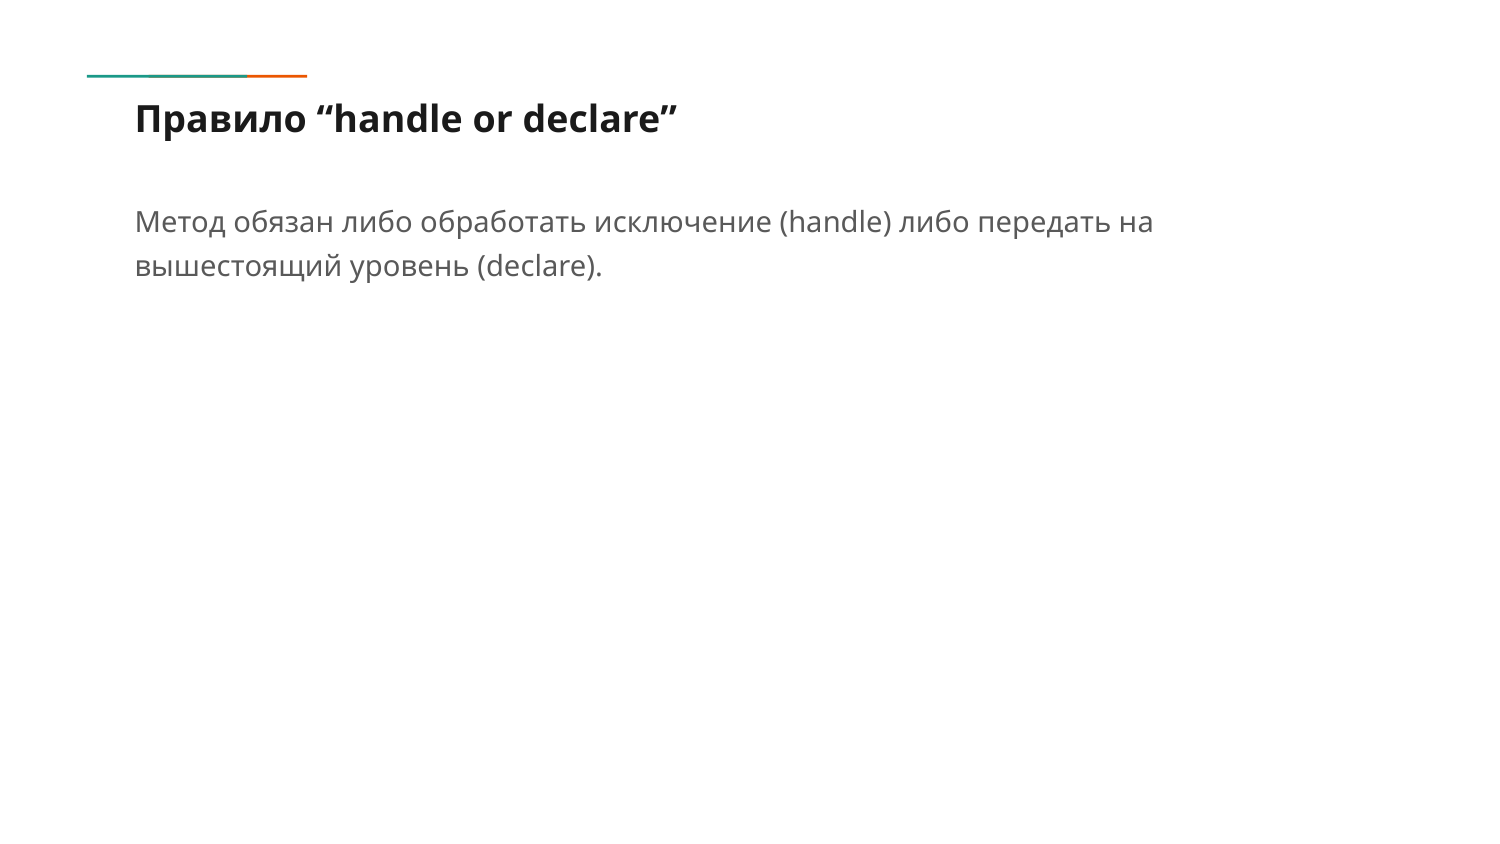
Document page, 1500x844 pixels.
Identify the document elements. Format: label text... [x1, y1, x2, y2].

title Правило “handle or declare” [119, 80, 1381, 155]
list Метод обязан либо обработать исключение (handle) либо передать на вышестоящий уровень (declare). [119, 180, 1381, 780]
